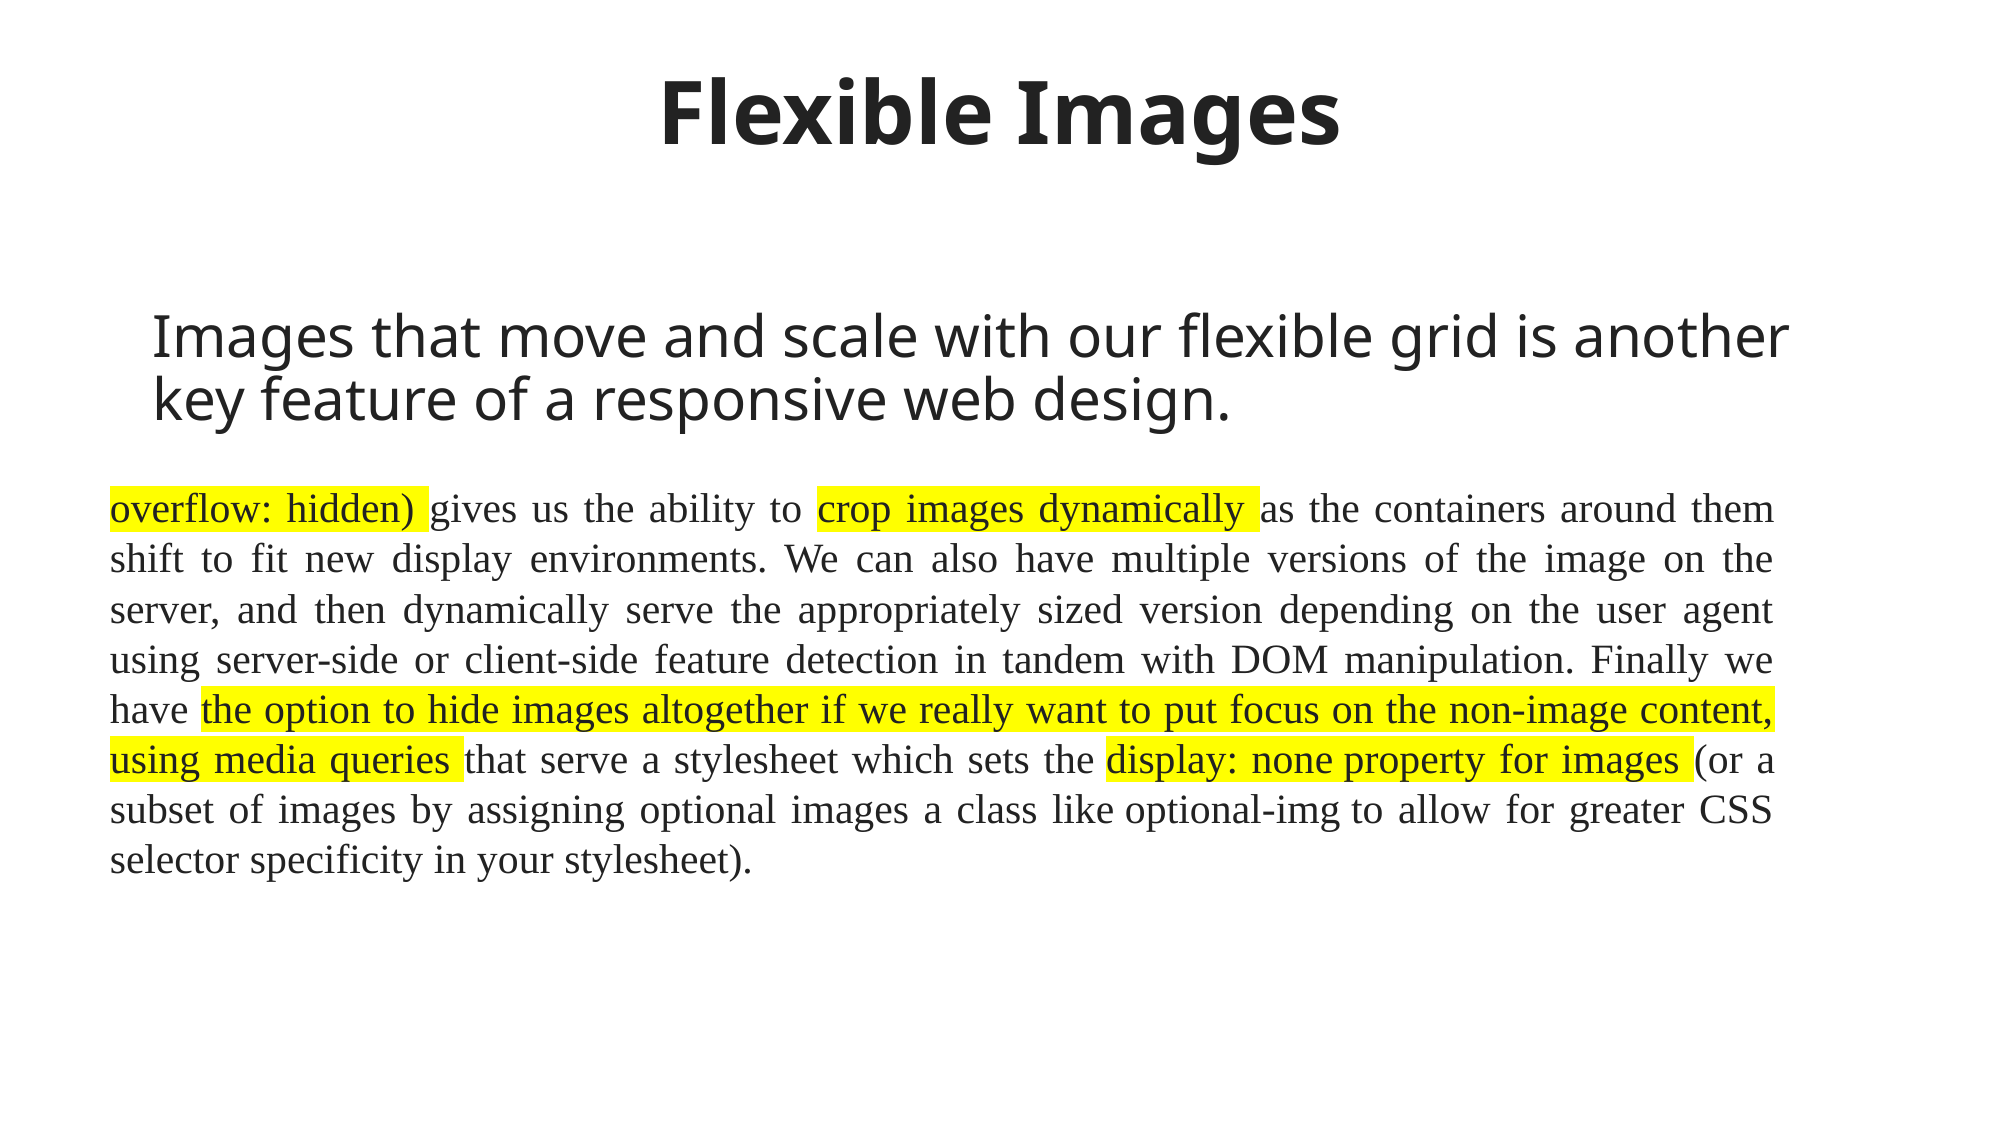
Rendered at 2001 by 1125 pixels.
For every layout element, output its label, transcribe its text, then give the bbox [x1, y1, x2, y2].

list Images that move and scale with our flexible grid is another key feature of a responsive web design. [137, 299, 1863, 1014]
text_box overflow: hidden) gives us the ability to crop images dynamically as the containers around them shift to fit new display environments. We can also have multiple versions of the image on the server, and then dynamically serve the appropriately sized version depending on the user agent using server-side or client-side feature detection in tandem with DOM manipulation. Finally we have the option to hide images altogether if we really want to put focus on the non-image content, using media queries that serve a stylesheet which sets the display: none property for images (or a subset of images by assigning optional images a class like optional-img to allow for greater CSS selector specificity in your stylesheet). [94, 473, 1791, 889]
title Flexible Images [137, 59, 1863, 278]
